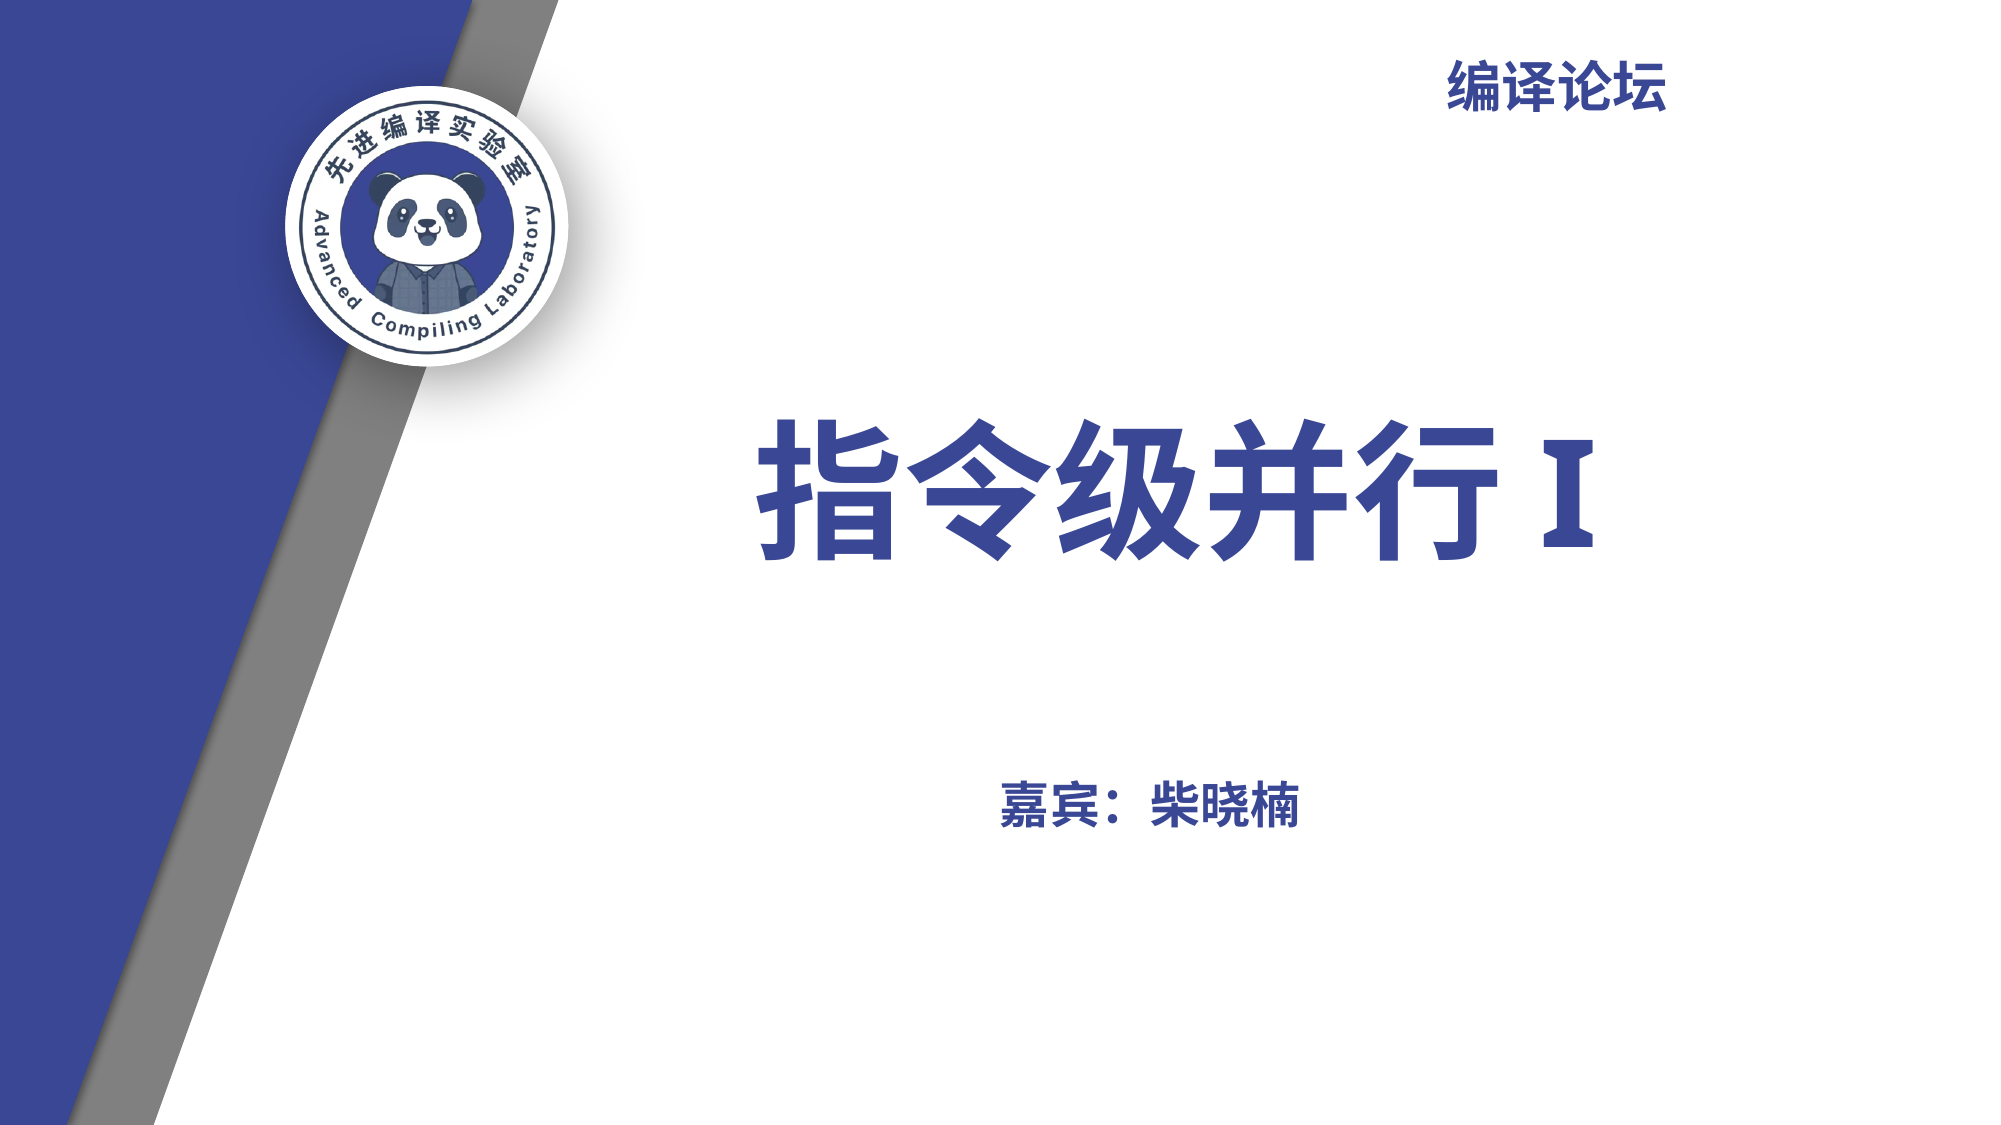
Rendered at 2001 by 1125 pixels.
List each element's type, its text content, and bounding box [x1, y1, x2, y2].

text_box 嘉宾：柴晓楠 [999, 773, 1318, 834]
text_box 指令级并行I [389, 397, 1963, 579]
text_box [79, 397, 389, 1125]
text_box [466, 0, 559, 79]
text_box 编译论坛 [1431, 44, 2000, 127]
text_box [283, 83, 571, 369]
text_box [0, 0, 473, 1125]
